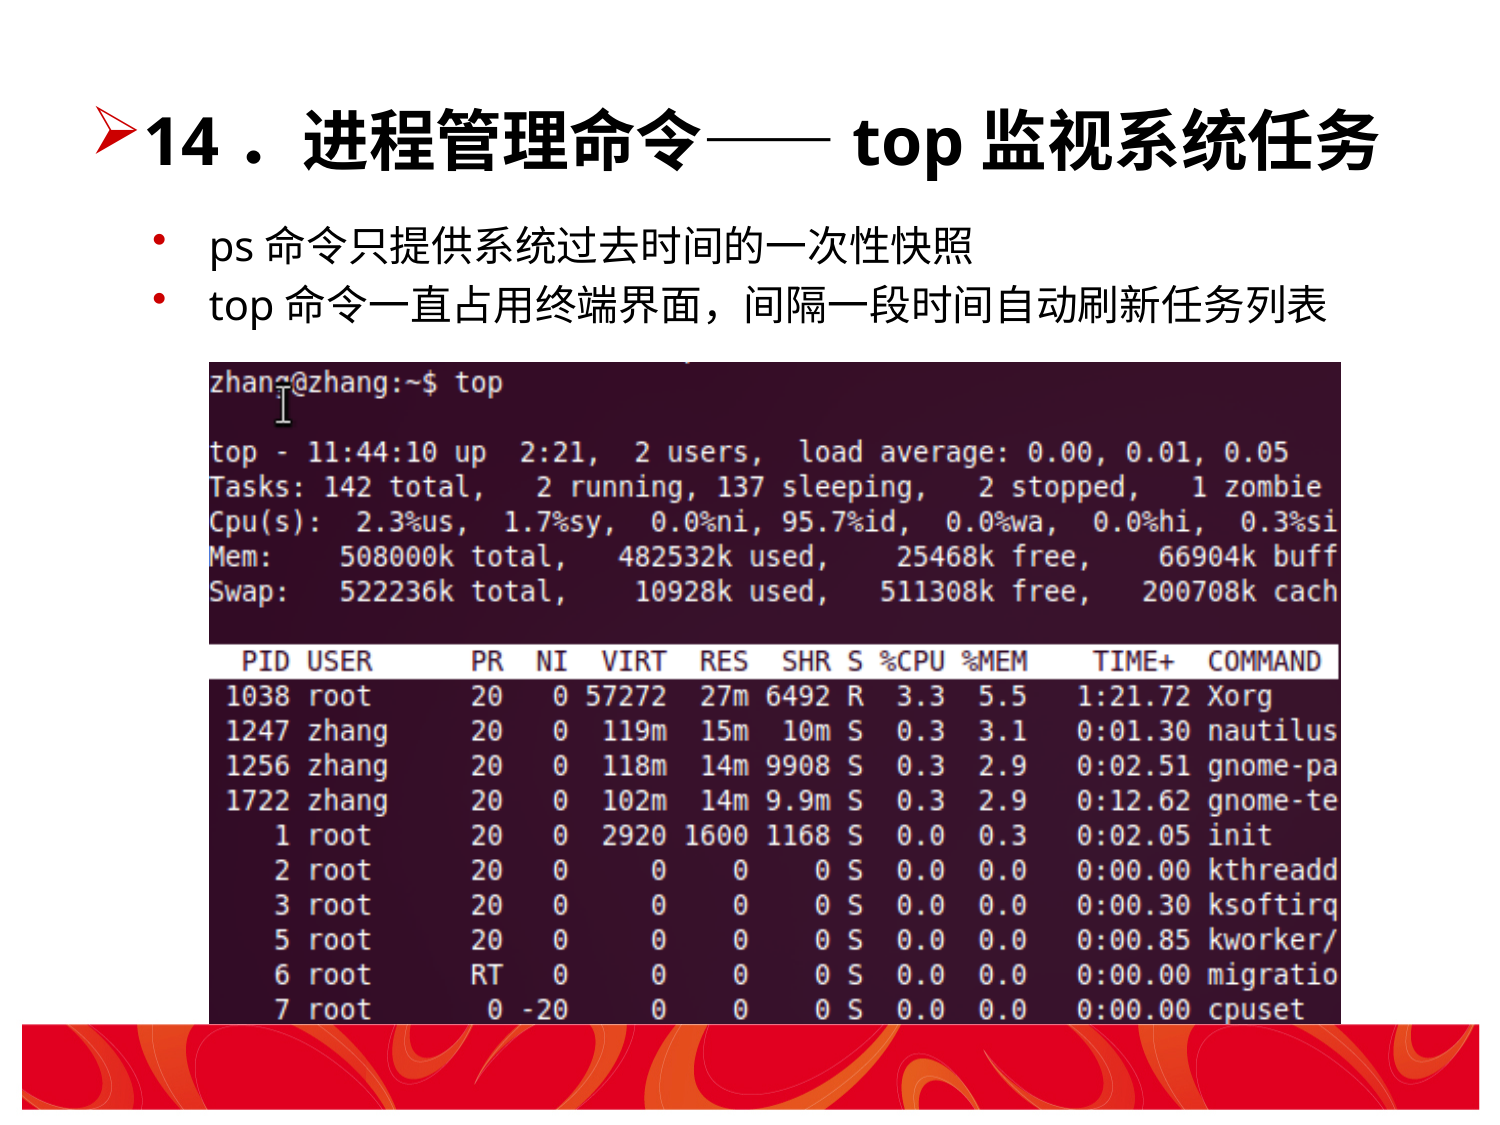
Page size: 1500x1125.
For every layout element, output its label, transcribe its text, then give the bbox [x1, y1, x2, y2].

picture [0, 362, 1500, 1125]
list ps命令只提供系统过去时间的一次性快照 top命令一直占用终端界面，间隔一段时间自动刷新任务列表 [137, 212, 1413, 888]
title 14．进程管理命令——top监视系统任务 [75, 45, 1425, 233]
